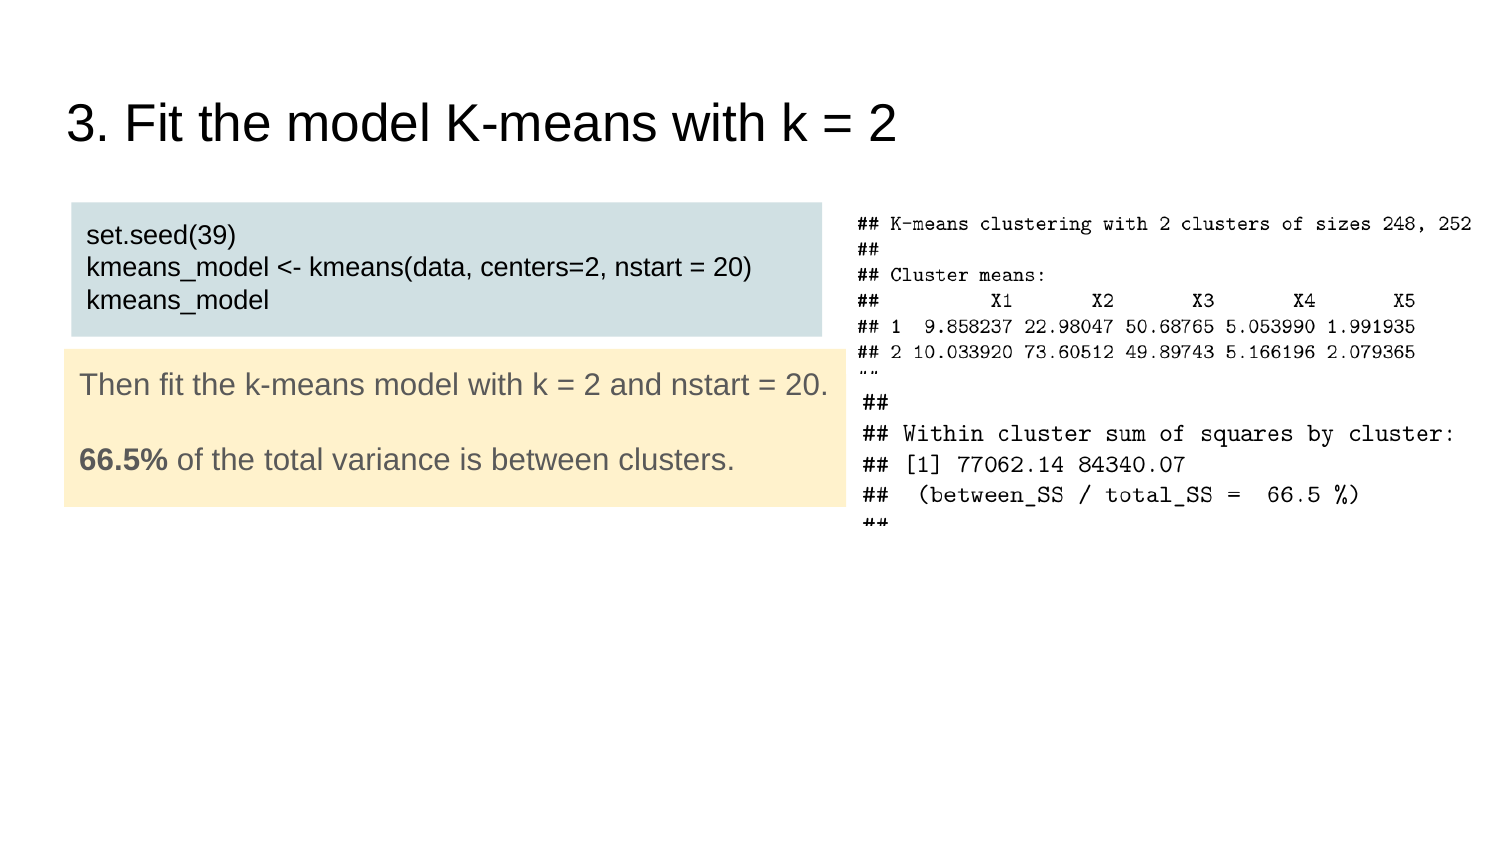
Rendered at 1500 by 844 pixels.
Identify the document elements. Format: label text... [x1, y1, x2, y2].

text_box set.seed(39) kmeans_model <- kmeans(data, centers=2, nstart = 20) kmeans_model [71, 202, 823, 337]
picture [851, 391, 1481, 527]
picture [845, 202, 1485, 374]
text_box Then fit the k-means model with k = 2 and nstart = 20. 66.5% of the total variance is between clusters. [64, 348, 847, 507]
title 3. Fit the model K-means with k = 2 [51, 72, 1449, 167]
